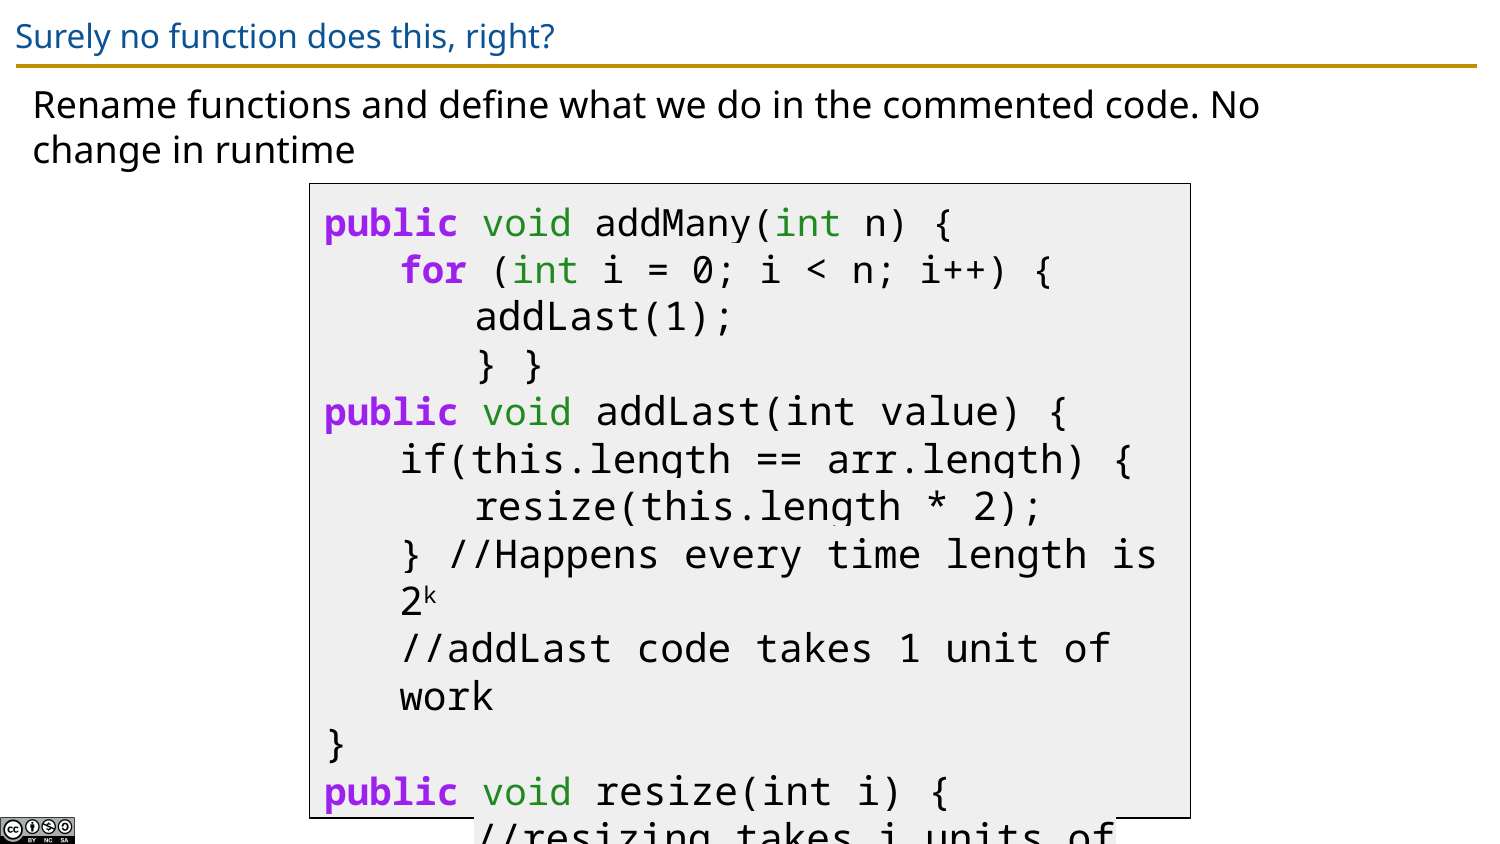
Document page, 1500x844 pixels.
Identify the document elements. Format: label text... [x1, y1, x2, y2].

title Surely no function does this, right? [0, 0, 1398, 65]
list Rename functions and define what we do in the commented code. No change in runtime [17, 65, 1416, 627]
picture [0, 817, 75, 844]
text_box public void addMany(int n) { for (int i = 0; i < n; i++) { addLast(1); } } public void addLast(int value) { if(this.length == arr.length) { resize(this.length * 2); } //Happens every time length is 2k //addLast code takes 1 unit of work } public void resize(int i) { //resizing takes i units of work } [309, 183, 1191, 819]
